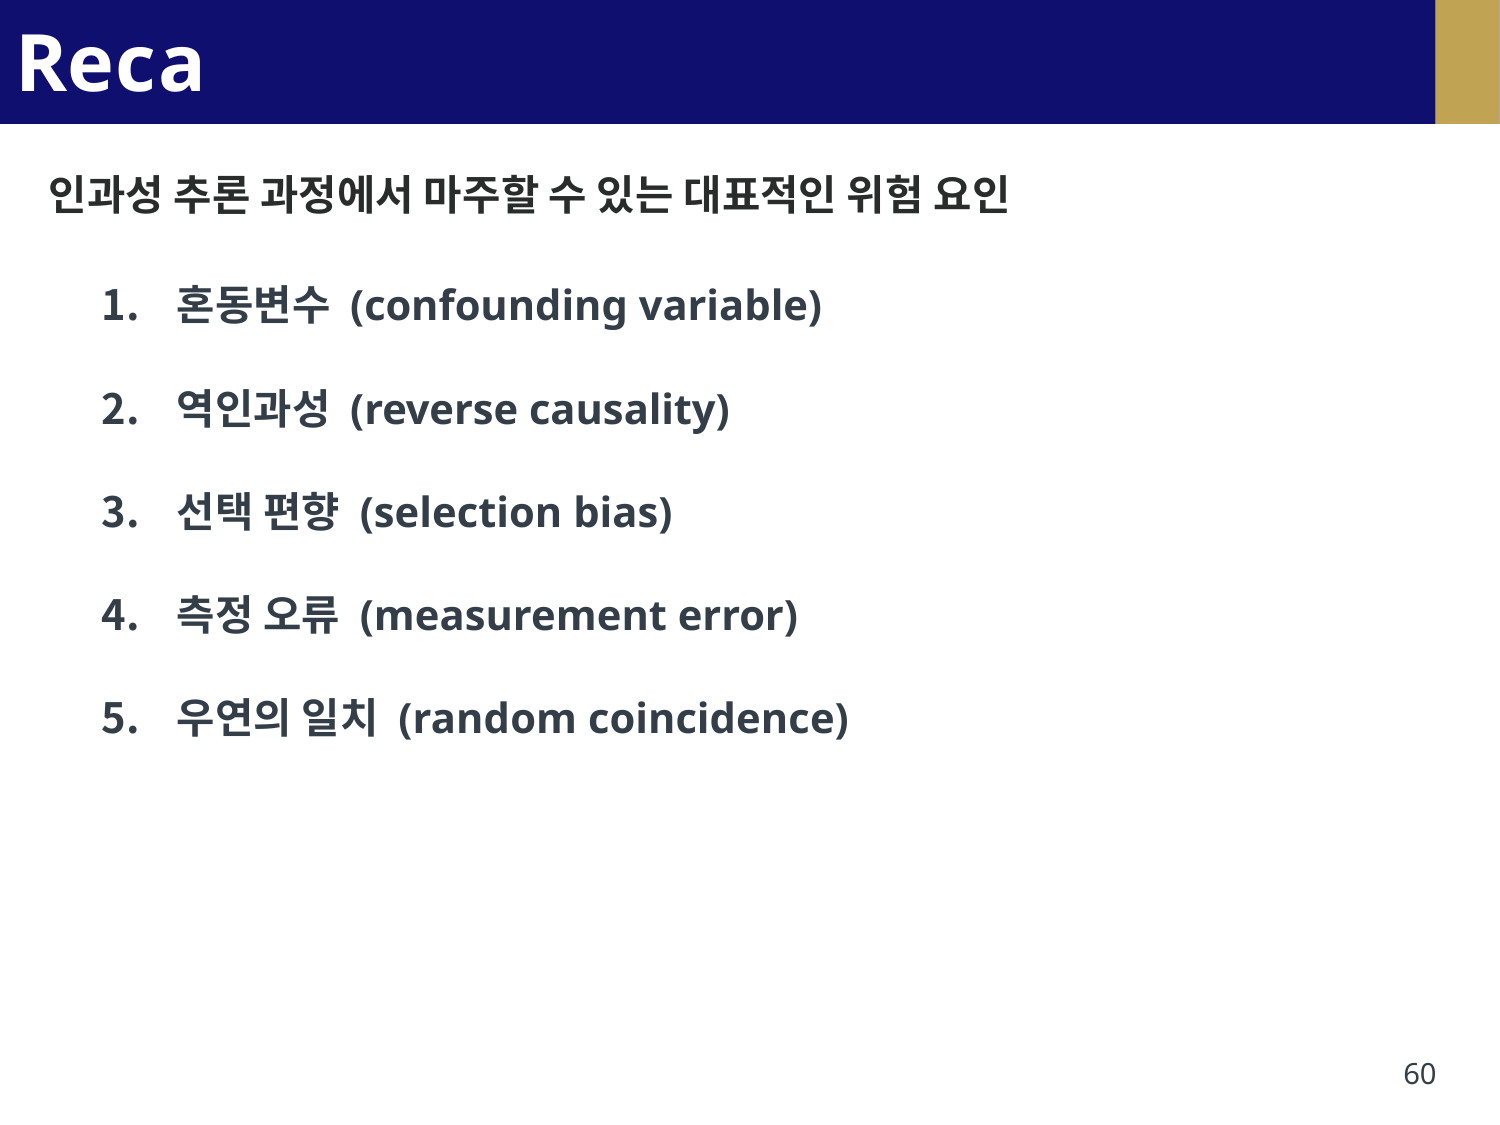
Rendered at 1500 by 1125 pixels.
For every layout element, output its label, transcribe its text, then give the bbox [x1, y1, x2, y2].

title Recap [12, 10, 250, 203]
text_box 인과성 추론 과정에서 마주할 수 있는 대표적인 위험 요인 혼동변수 (confounding variable) 역인과성 (reverse causality) 선택 편향 (selection bias) 측정 오류 (measurement error) 우연의 일치 (random coincidence) [46, 166, 1127, 742]
slide_number 60 [1397, 1050, 1442, 1125]
